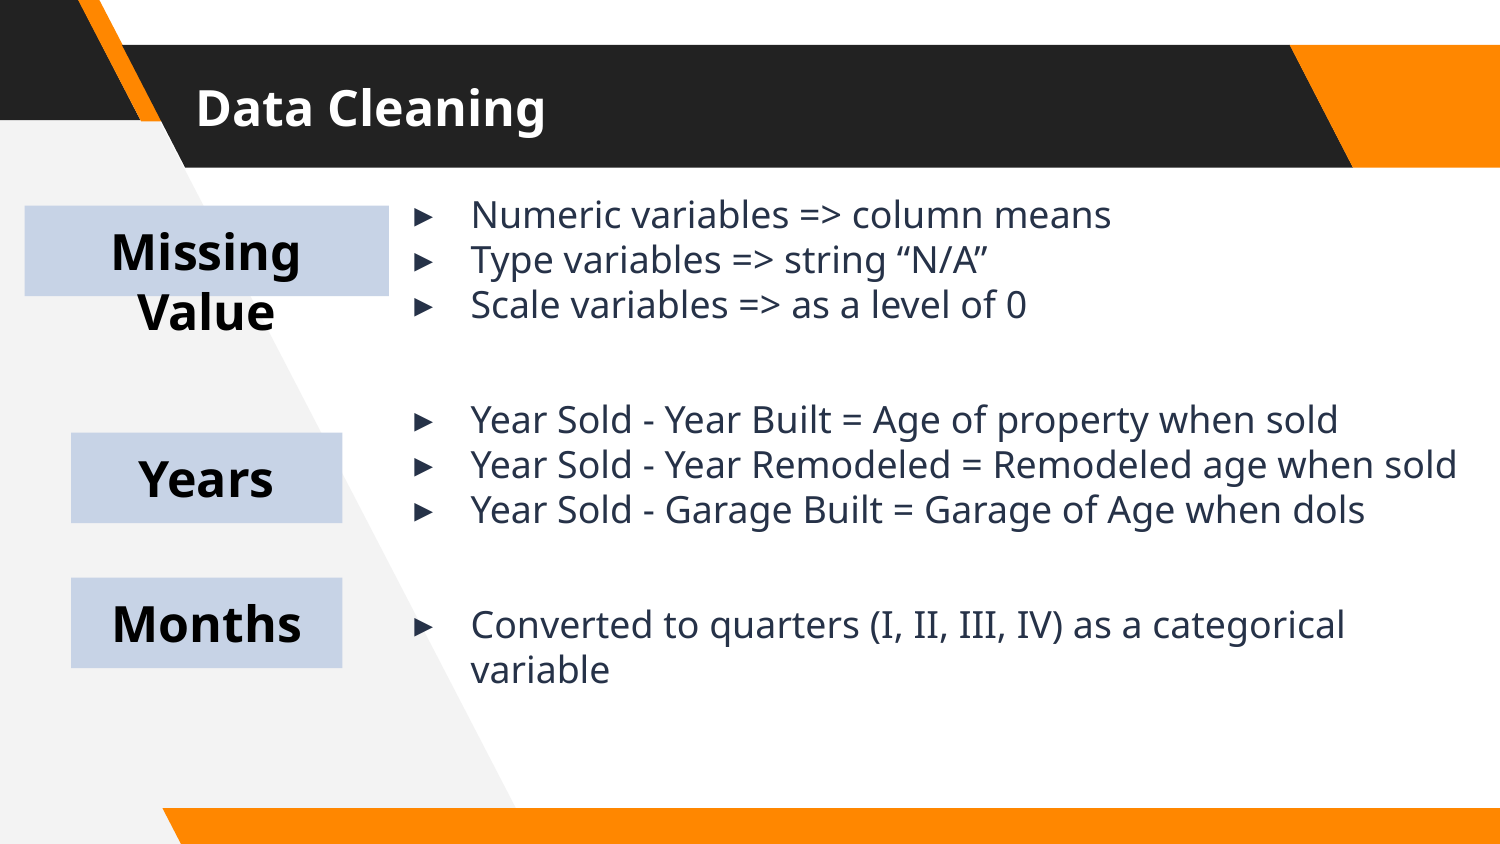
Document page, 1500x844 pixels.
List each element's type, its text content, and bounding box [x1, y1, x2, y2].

list Numeric variables => column means Type variables => string “N/A” Scale variables => as a level of 0 Year Sold - Year Built = Age of property when sold Year Sold - Year Remodeled = Remodeled age when sold Year Sold - Garage Built = Garage of Age when dols Converted to quarters (I, II, III, IV) as a categorical variable [380, 175, 1484, 669]
text_box Missing Value [24, 205, 389, 297]
text_box Months [71, 577, 343, 669]
text_box Years [71, 432, 343, 524]
title Data Cleaning [180, 44, 1424, 168]
